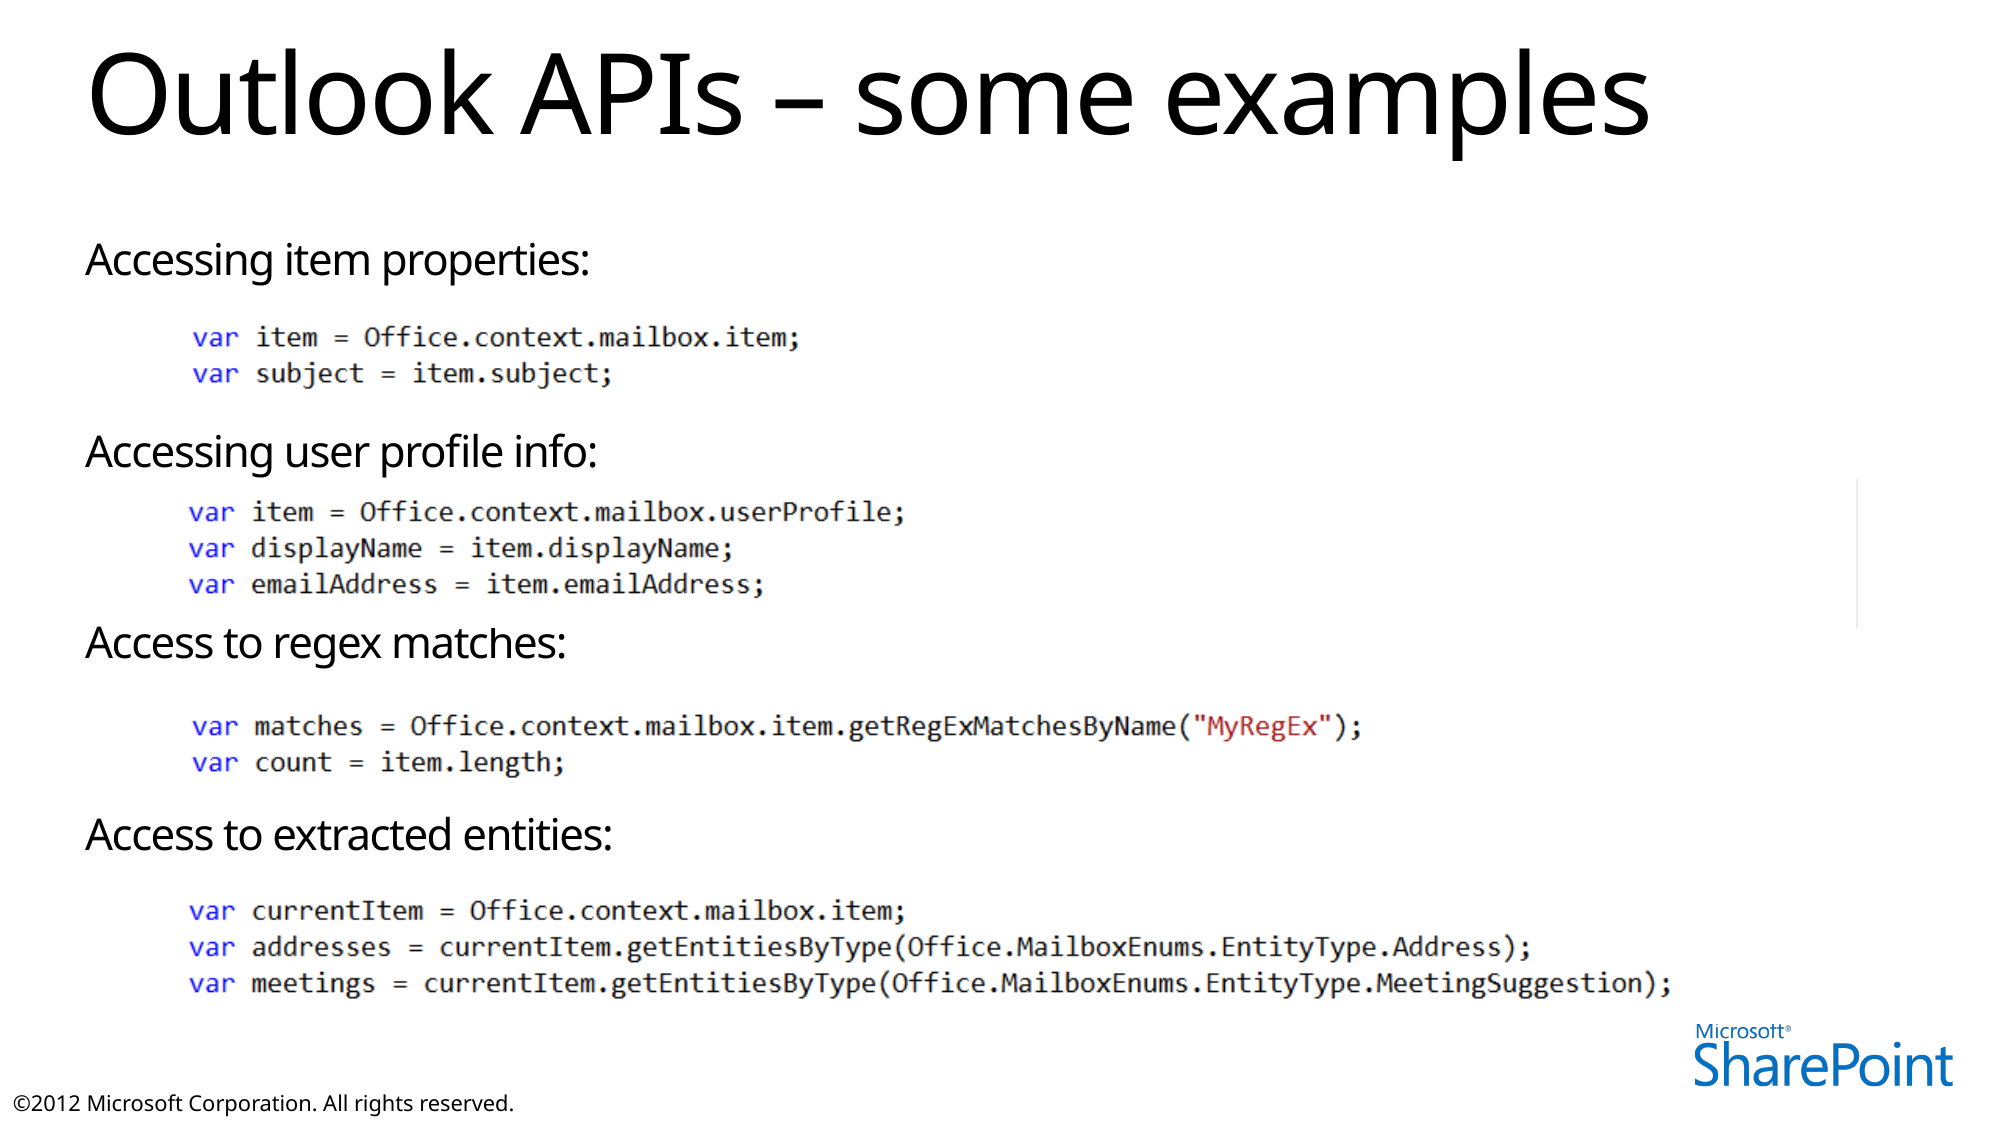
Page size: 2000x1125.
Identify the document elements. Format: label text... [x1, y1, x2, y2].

list Accessing item properties: Accessing user profile info: Access to regex matches: Access to extracted entities: [85, 237, 1914, 562]
picture [148, 479, 1859, 629]
picture [149, 875, 1976, 1098]
picture [149, 693, 1857, 793]
picture [138, 308, 1861, 415]
title Outlook APIs – some examples [85, 37, 1914, 161]
